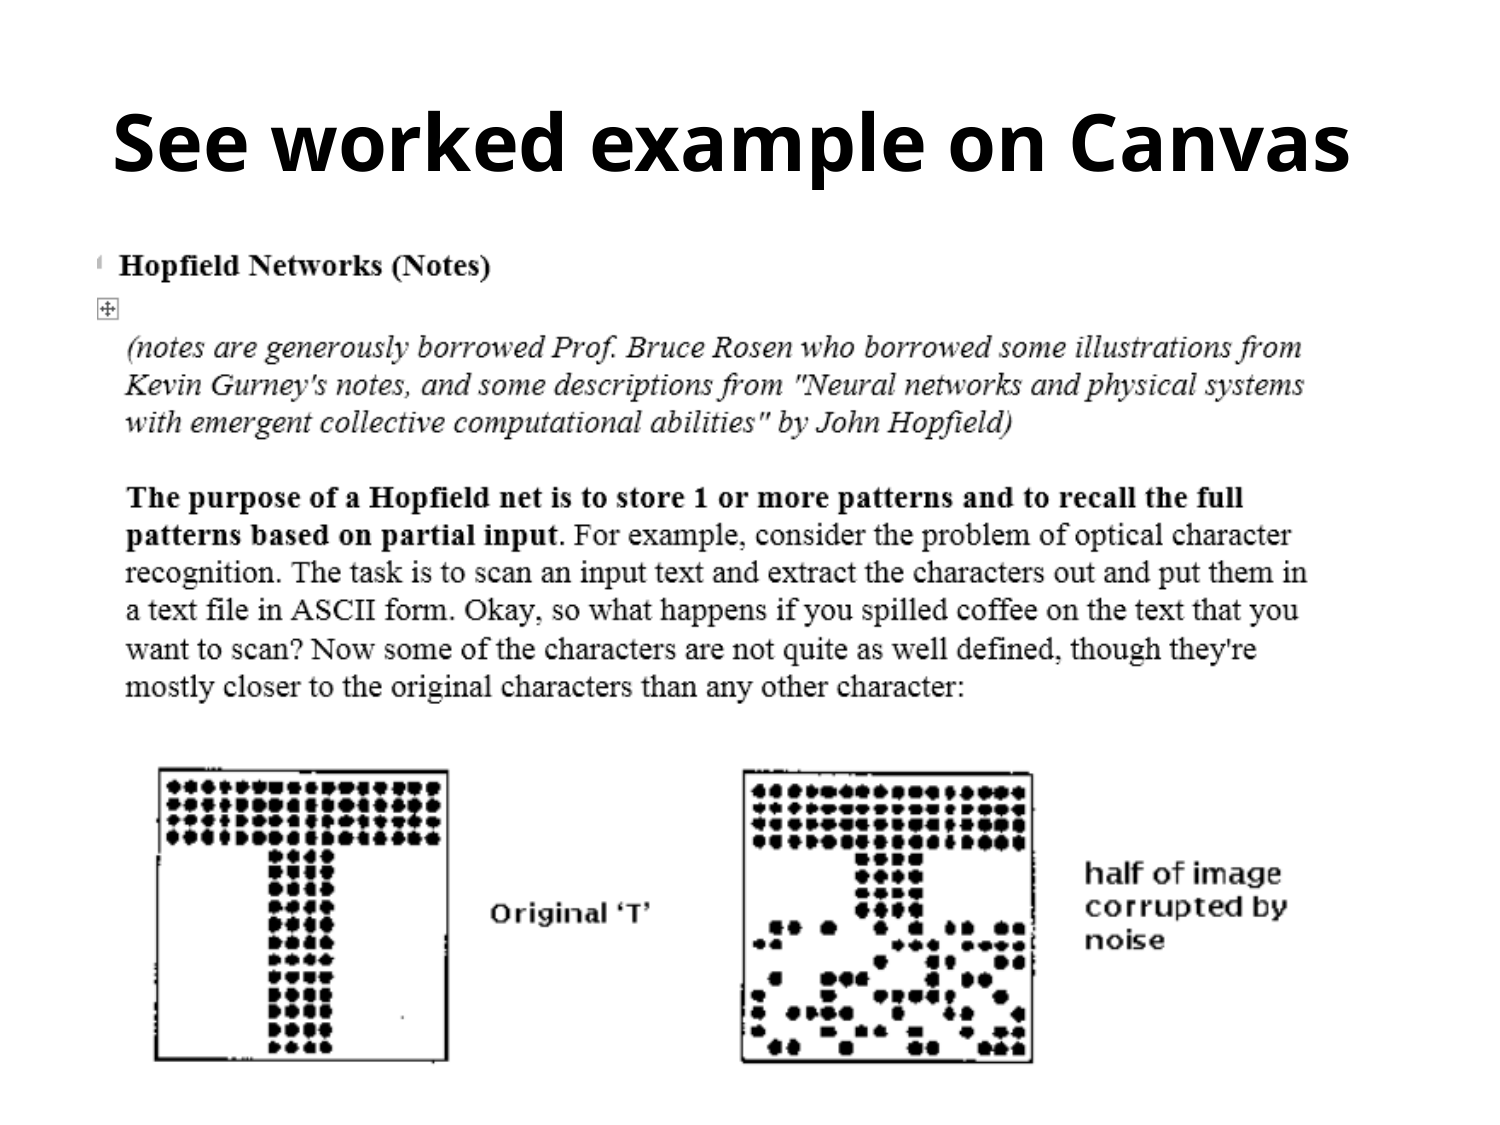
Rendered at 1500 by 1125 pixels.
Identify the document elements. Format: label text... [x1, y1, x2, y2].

picture [97, 235, 1412, 1092]
title See worked example on Canvas [97, 61, 1411, 196]
